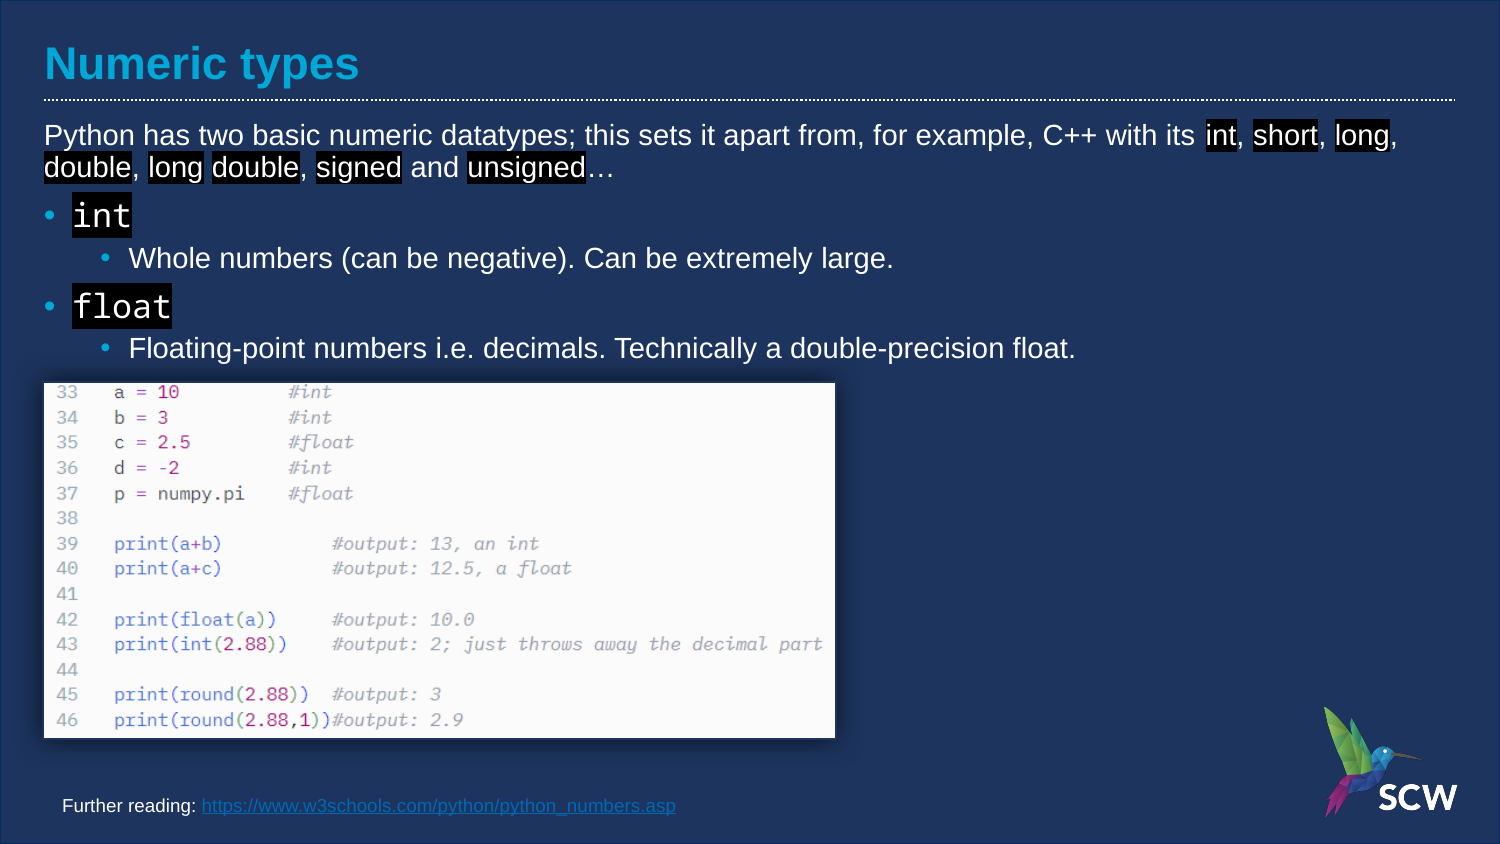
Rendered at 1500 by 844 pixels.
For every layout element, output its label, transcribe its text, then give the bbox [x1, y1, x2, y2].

picture [1290, 699, 1464, 831]
picture [44, 383, 835, 739]
title Numeric types [44, 14, 1456, 97]
list Python has two basic numeric datatypes; this sets it apart from, for example, C++ with its int, short, long, double, long double, signed and unsigned… int Whole numbers (can be negative). Can be extremely large. float Floating-point numbers i.e. decimals. Technically a double-precision float. [44, 114, 1456, 766]
text_box Further reading: https://www.w3schools.com/python/python_numbers.asp [47, 785, 696, 824]
